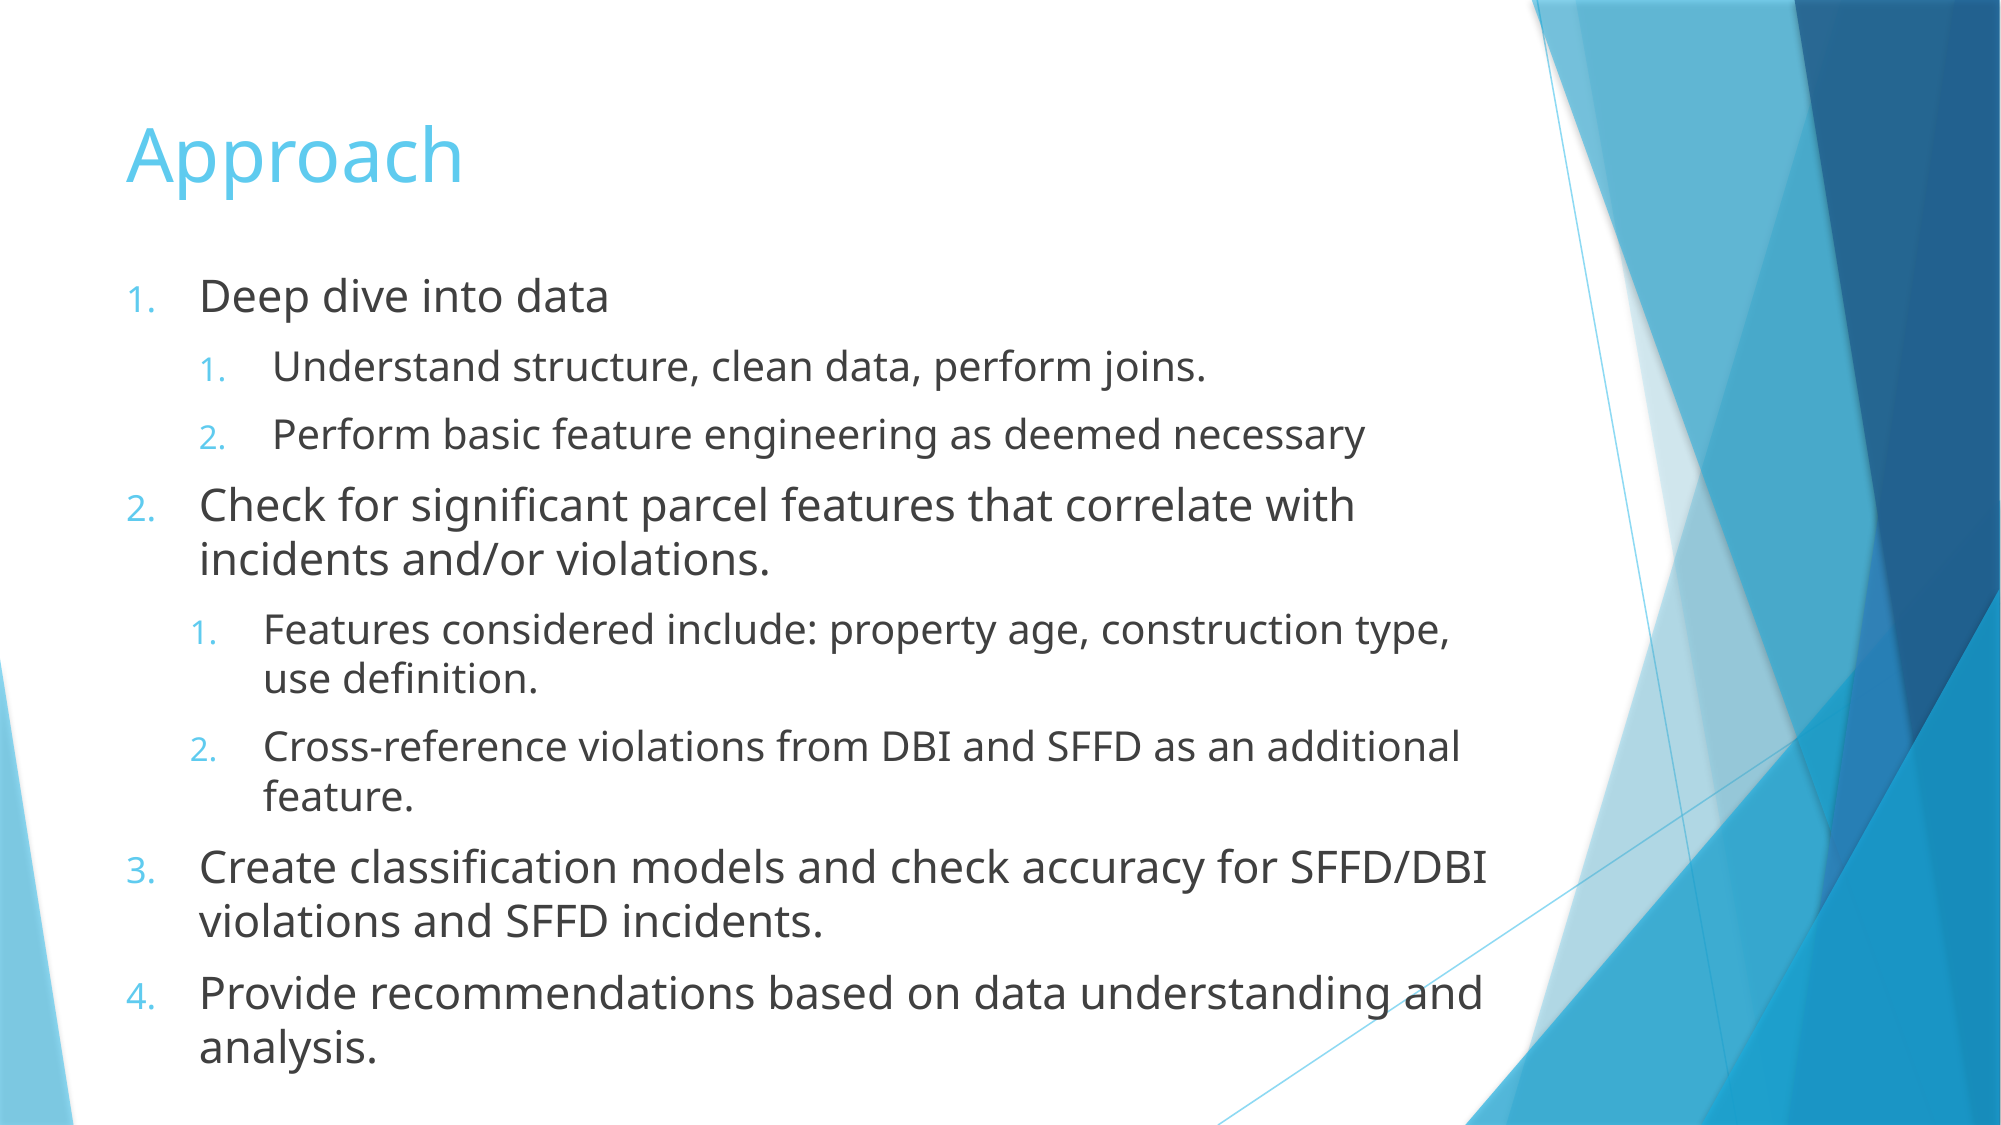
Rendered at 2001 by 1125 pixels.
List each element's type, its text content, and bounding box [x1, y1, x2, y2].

list Deep dive into data Understand structure, clean data, perform joins. Perform basic feature engineering as deemed necessary Check for significant parcel features that correlate with incidents and/or violations. Features considered include: property age, construction type, use definition. Cross-reference violations from DBI and SFFD as an additional feature. Create classification models and check accuracy for SFFD/DBI violations and SFFD incidents. Provide recommendations based on data understanding and analysis. [111, 260, 1538, 1081]
title Approach [111, 99, 1522, 260]
